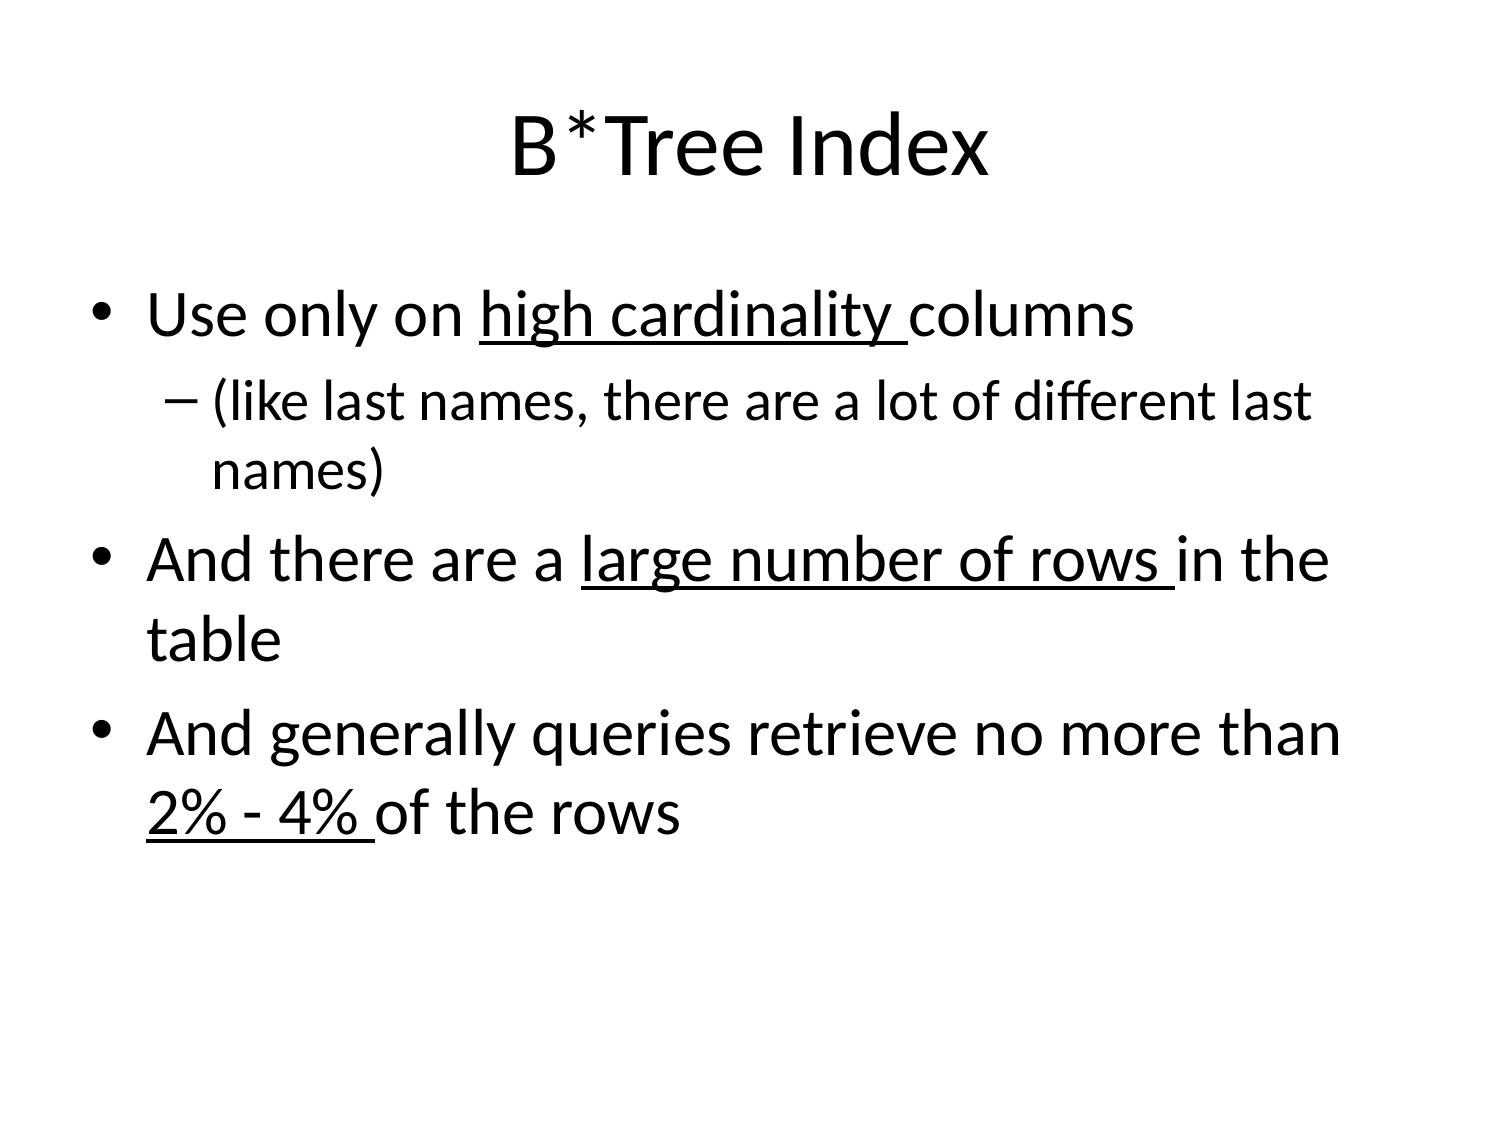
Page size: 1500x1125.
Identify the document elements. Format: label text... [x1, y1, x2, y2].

list Use only on high cardinality columns (like last names, there are a lot of different last names) And there are a large number of rows in the table And generally queries retrieve no more than 2% - 4% of the rows [75, 262, 1425, 1005]
title B*Tree Index [75, 45, 1425, 233]
